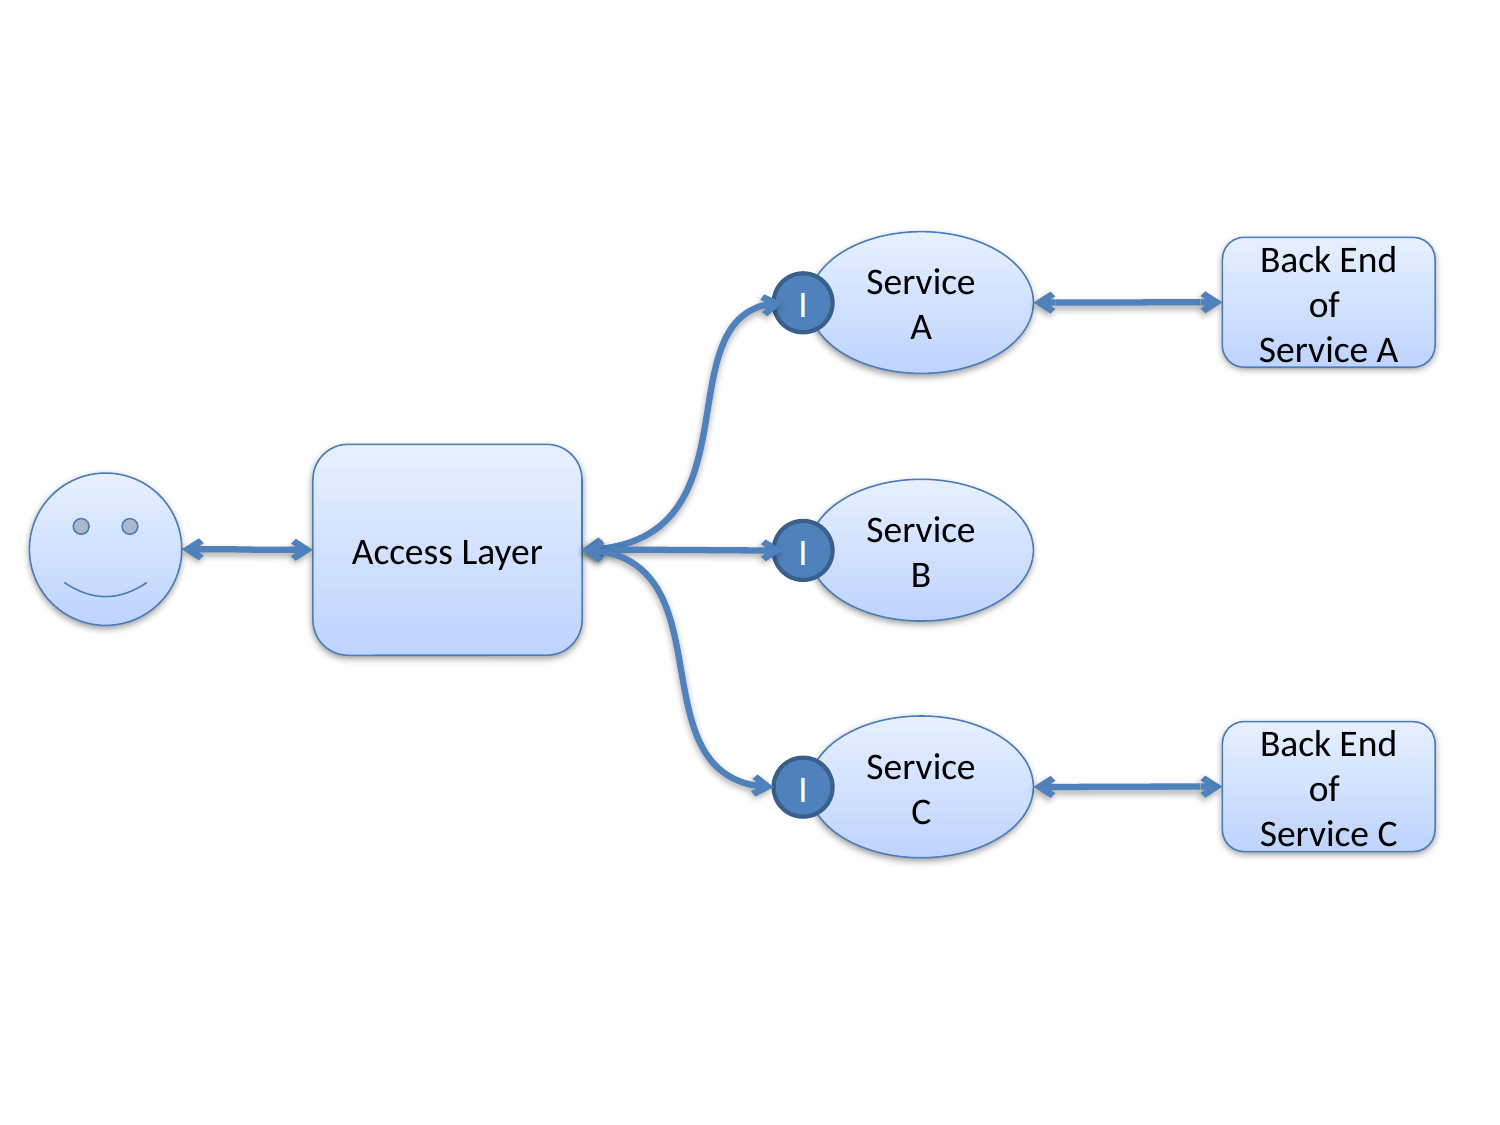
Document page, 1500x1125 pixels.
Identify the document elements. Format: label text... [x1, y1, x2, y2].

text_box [773, 715, 1034, 858]
text_box [28, 472, 183, 627]
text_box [581, 302, 783, 549]
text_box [773, 231, 1034, 374]
text_box Access Layer [312, 443, 576, 657]
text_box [581, 549, 774, 788]
text_box Back End of Service A [1221, 236, 1436, 369]
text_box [778, 479, 1034, 622]
text_box Back End of Service C [1221, 720, 1436, 853]
